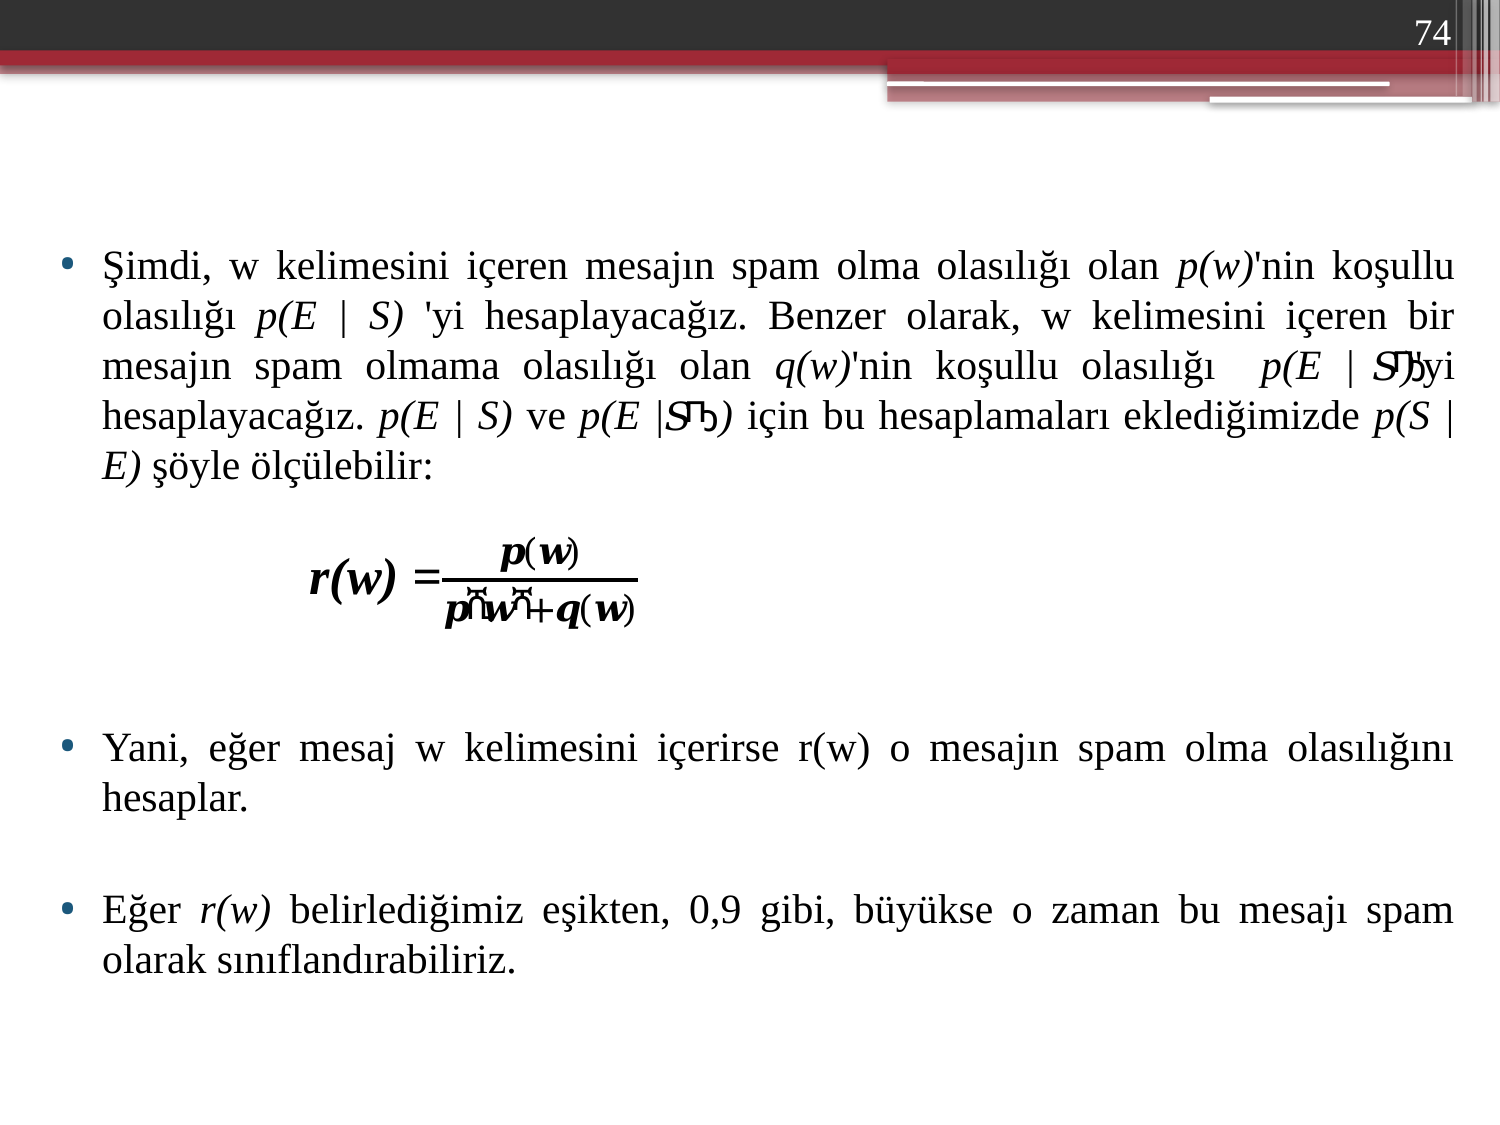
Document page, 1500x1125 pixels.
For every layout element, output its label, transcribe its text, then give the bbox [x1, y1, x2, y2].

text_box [435, 392, 1427, 452]
slide_number 74 [1341, 0, 1466, 61]
list Şimdi, w kelimesini içeren mesajın spam olma olasılığı olan p(w)'nin koşullu olasılığı p(E | S) 'yi hesaplayacağız. Benzer olarak, w kelimesini içeren bir mesajın spam olmama olasılığı olan q(w)'nin koşullu olasılığı p(E | )'yi hesaplayacağız. p(E | S) ve p(E | ) için bu hesaplamaları eklediğimizde p(S | E) şöyle ölçülebilir: Yani, eğer mesaj w kelimesini içerirse r(w) o mesajın spam olma olasılığını hesaplar. Eğer r(w) belirlediğimiz eşikten, 0,9 gibi, büyükse o zaman bu mesajı spam olarak sınıflandırabiliriz. [27, 230, 1470, 491]
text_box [1142, 342, 1500, 402]
list Şimdi, w kelimesini içeren mesajın spam olma olasılığı olan p(w)'nin koşullu olasılığı p(E | S) 'yi hesaplayacağız. Benzer olarak, w kelimesini içeren bir mesajın spam olmama olasılığı olan q(w)'nin koşullu olasılığı p(E | )'yi hesaplayacağız. p(E | S) ve p(E | ) için bu hesaplamaları eklediğimizde p(S | E) şöyle ölçülebilir: Yani, eğer mesaj w kelimesini içerirse r(w) o mesajın spam olma olasılığını hesaplar. Eğer r(w) belirlediğimiz eşikten, 0,9 gibi, büyükse o zaman bu mesajı spam olarak sınıflandırabiliriz. [27, 724, 1470, 1030]
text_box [32, 488, 1500, 720]
